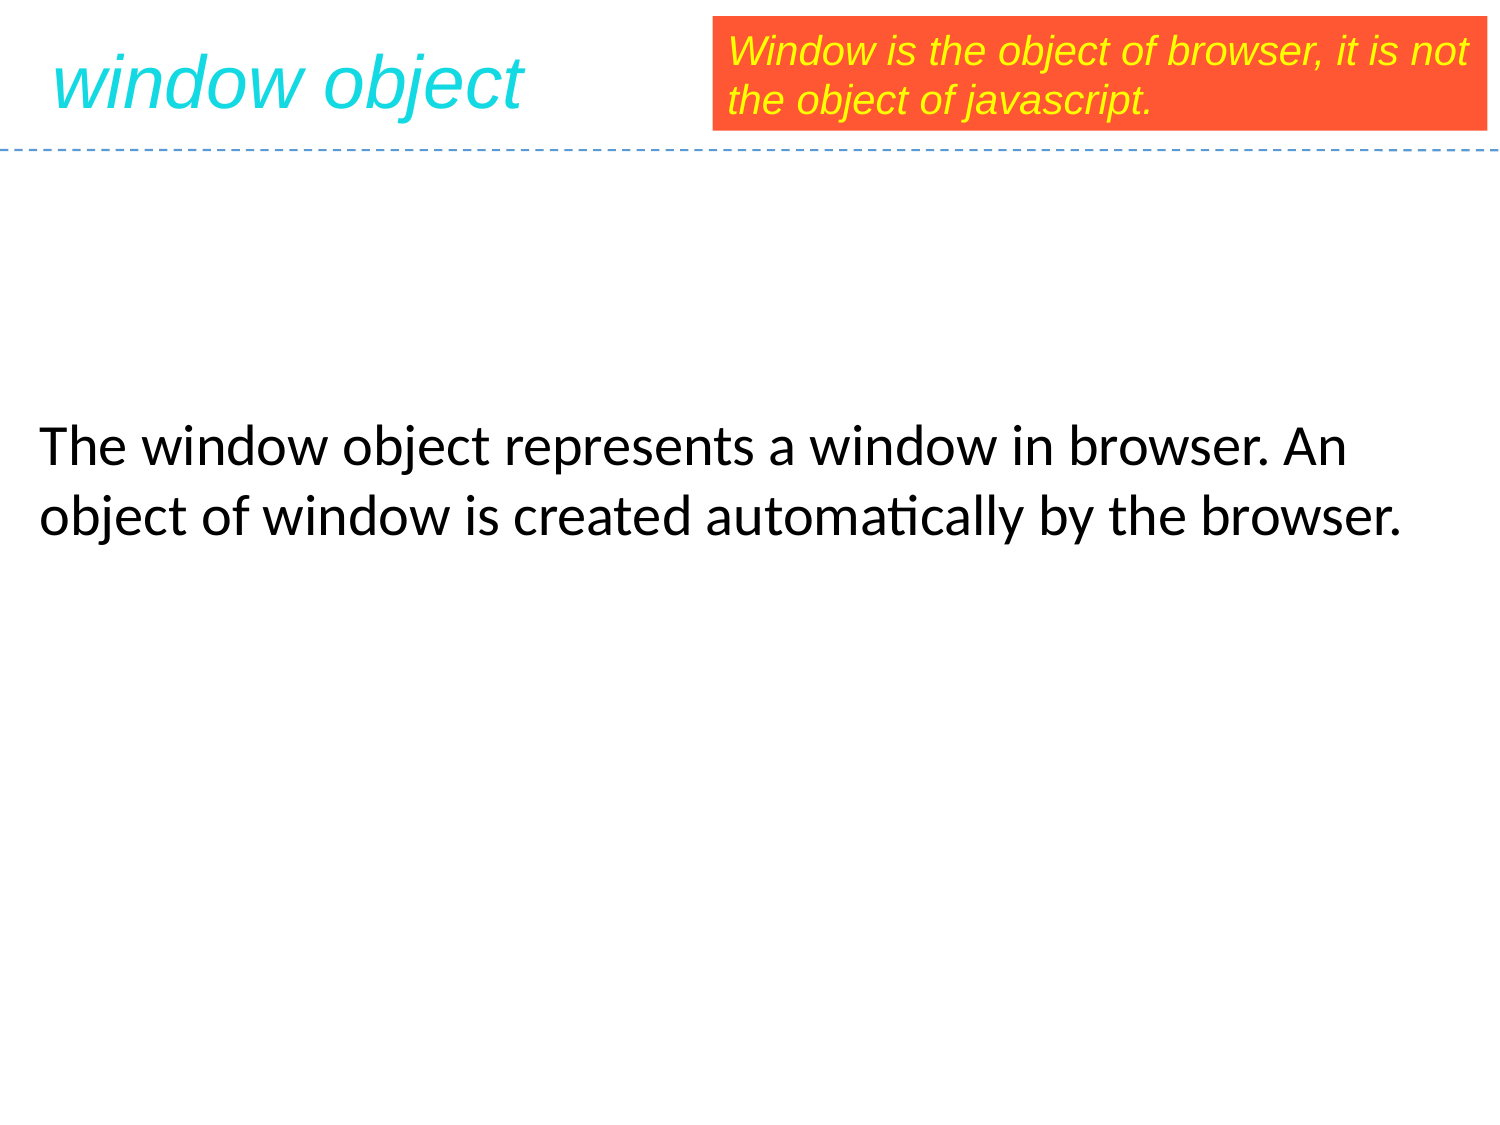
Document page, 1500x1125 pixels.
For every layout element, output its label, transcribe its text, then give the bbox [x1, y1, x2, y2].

text_box The window object represents a window in browser. An object of window is created automatically by the browser. [24, 399, 1475, 555]
text_box window object [37, 26, 712, 131]
text_box Window is the object of browser, it is not the object of javascript. [712, 16, 1488, 131]
